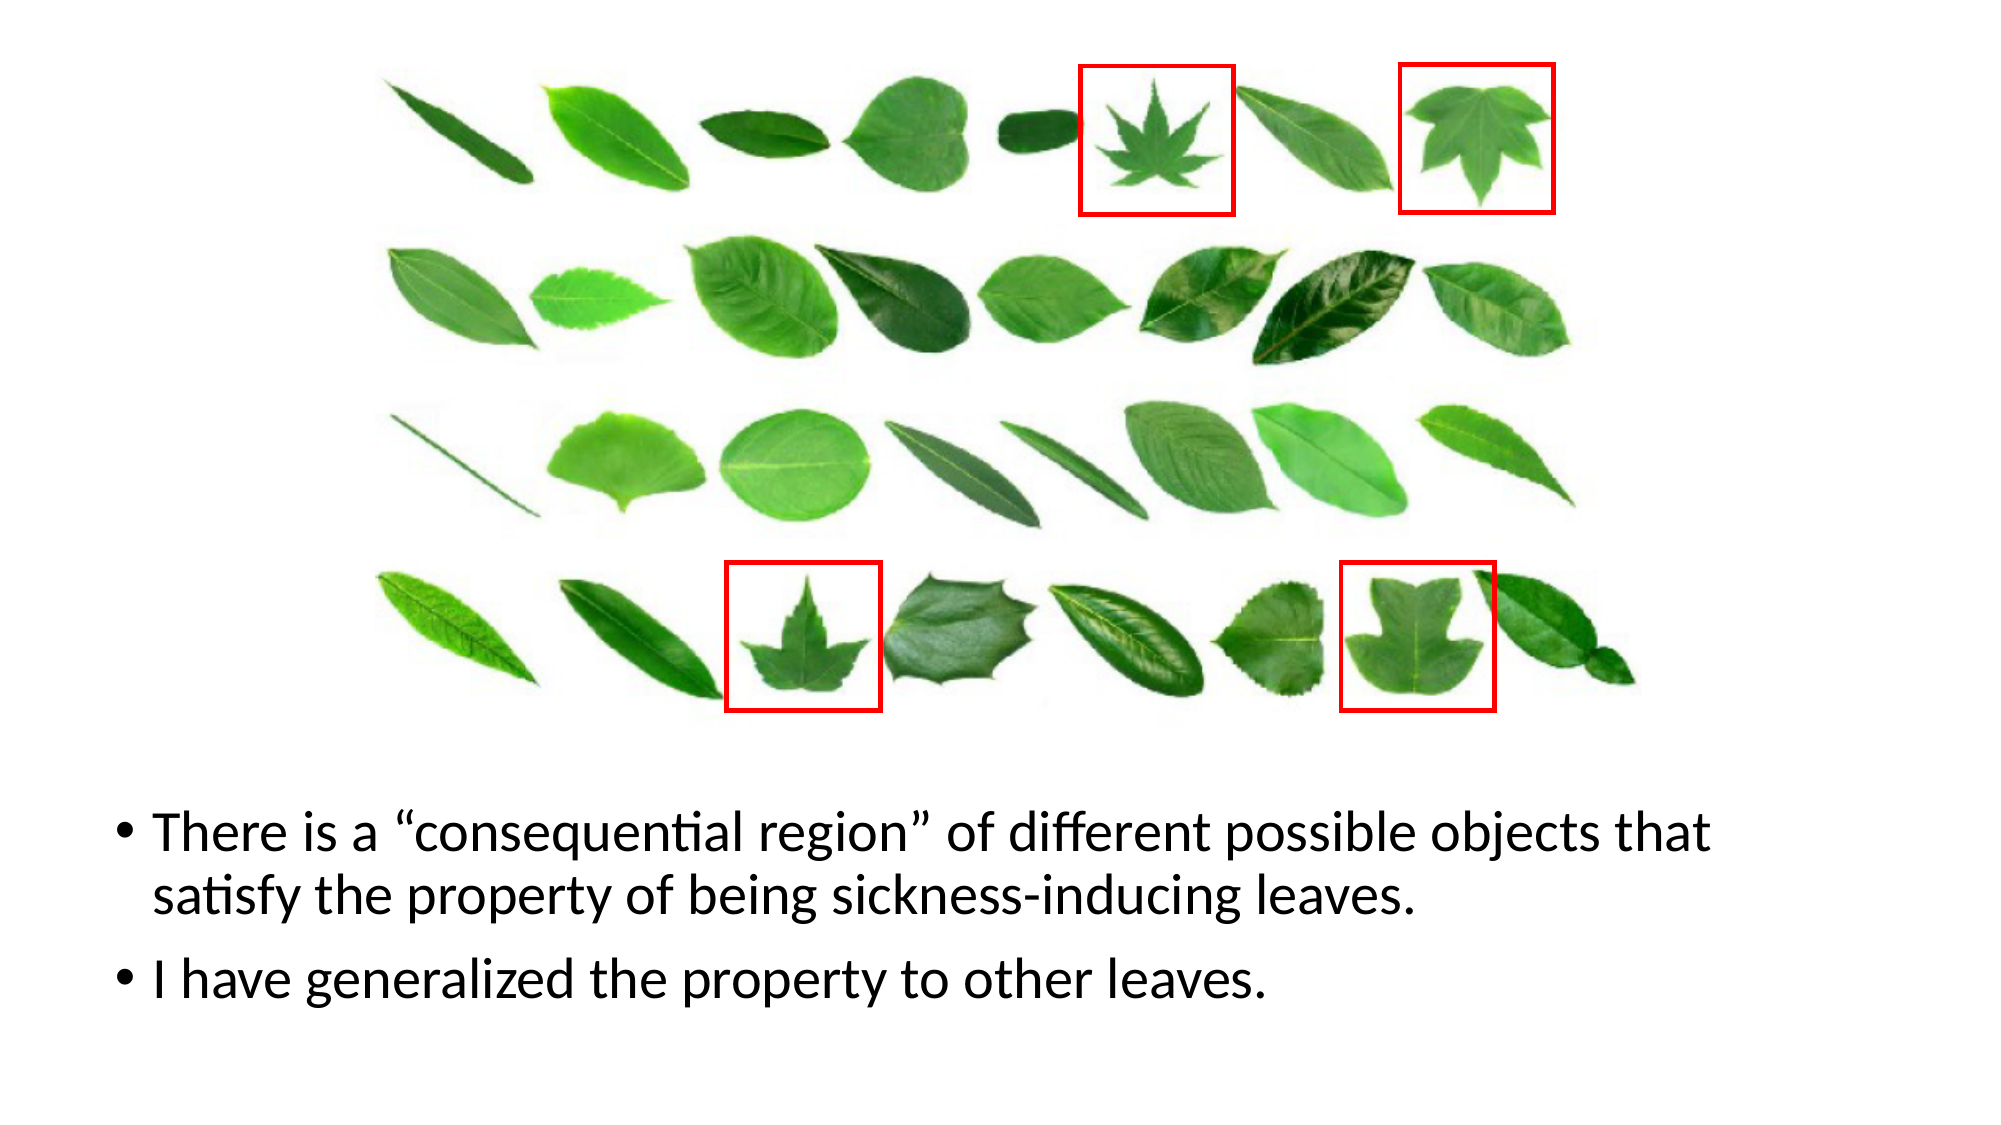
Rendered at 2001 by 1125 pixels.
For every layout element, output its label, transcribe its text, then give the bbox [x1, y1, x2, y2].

picture [338, 27, 1662, 757]
list There is a “consequential region” of different possible objects that satisfy the property of being sickness-inducing leaves. I have generalized the property to other leaves. [99, 794, 1825, 1047]
